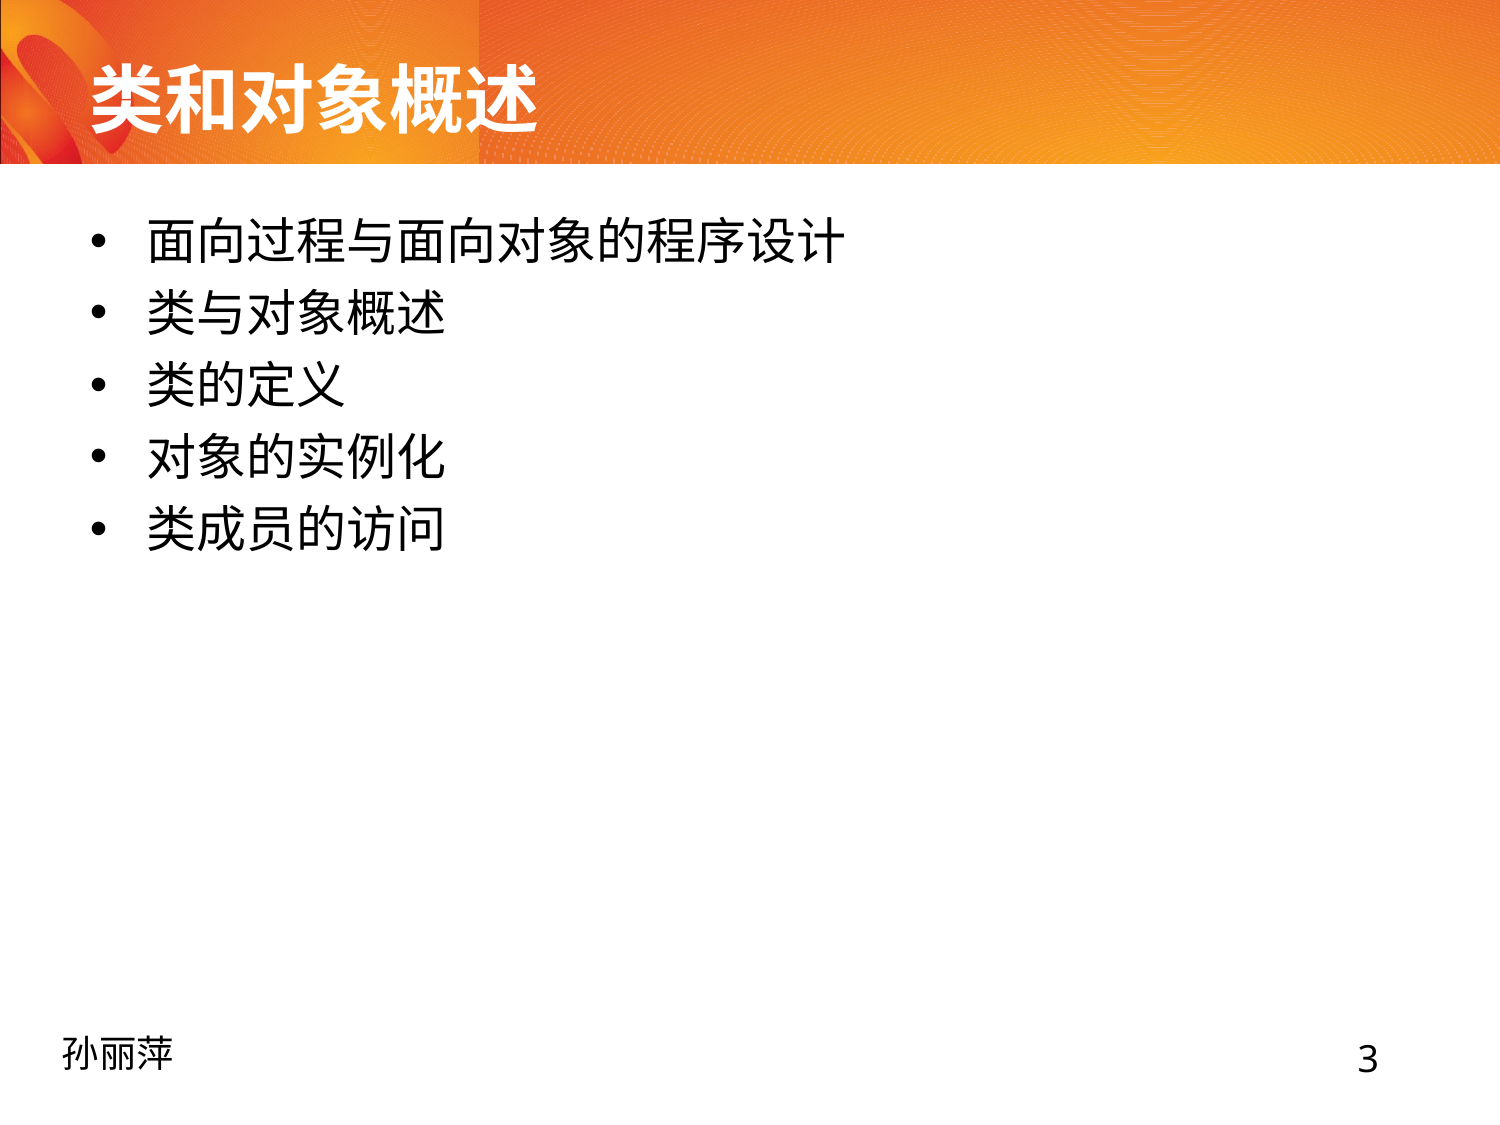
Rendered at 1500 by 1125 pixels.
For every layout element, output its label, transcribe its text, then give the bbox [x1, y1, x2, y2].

title 类和对象概述 [75, 45, 1425, 167]
list 面向过程与面向对象的程序设计 类与对象概述 类的定义 对象的实例化 类成员的访问 [75, 190, 1425, 1005]
picture [0, 0, 1500, 164]
